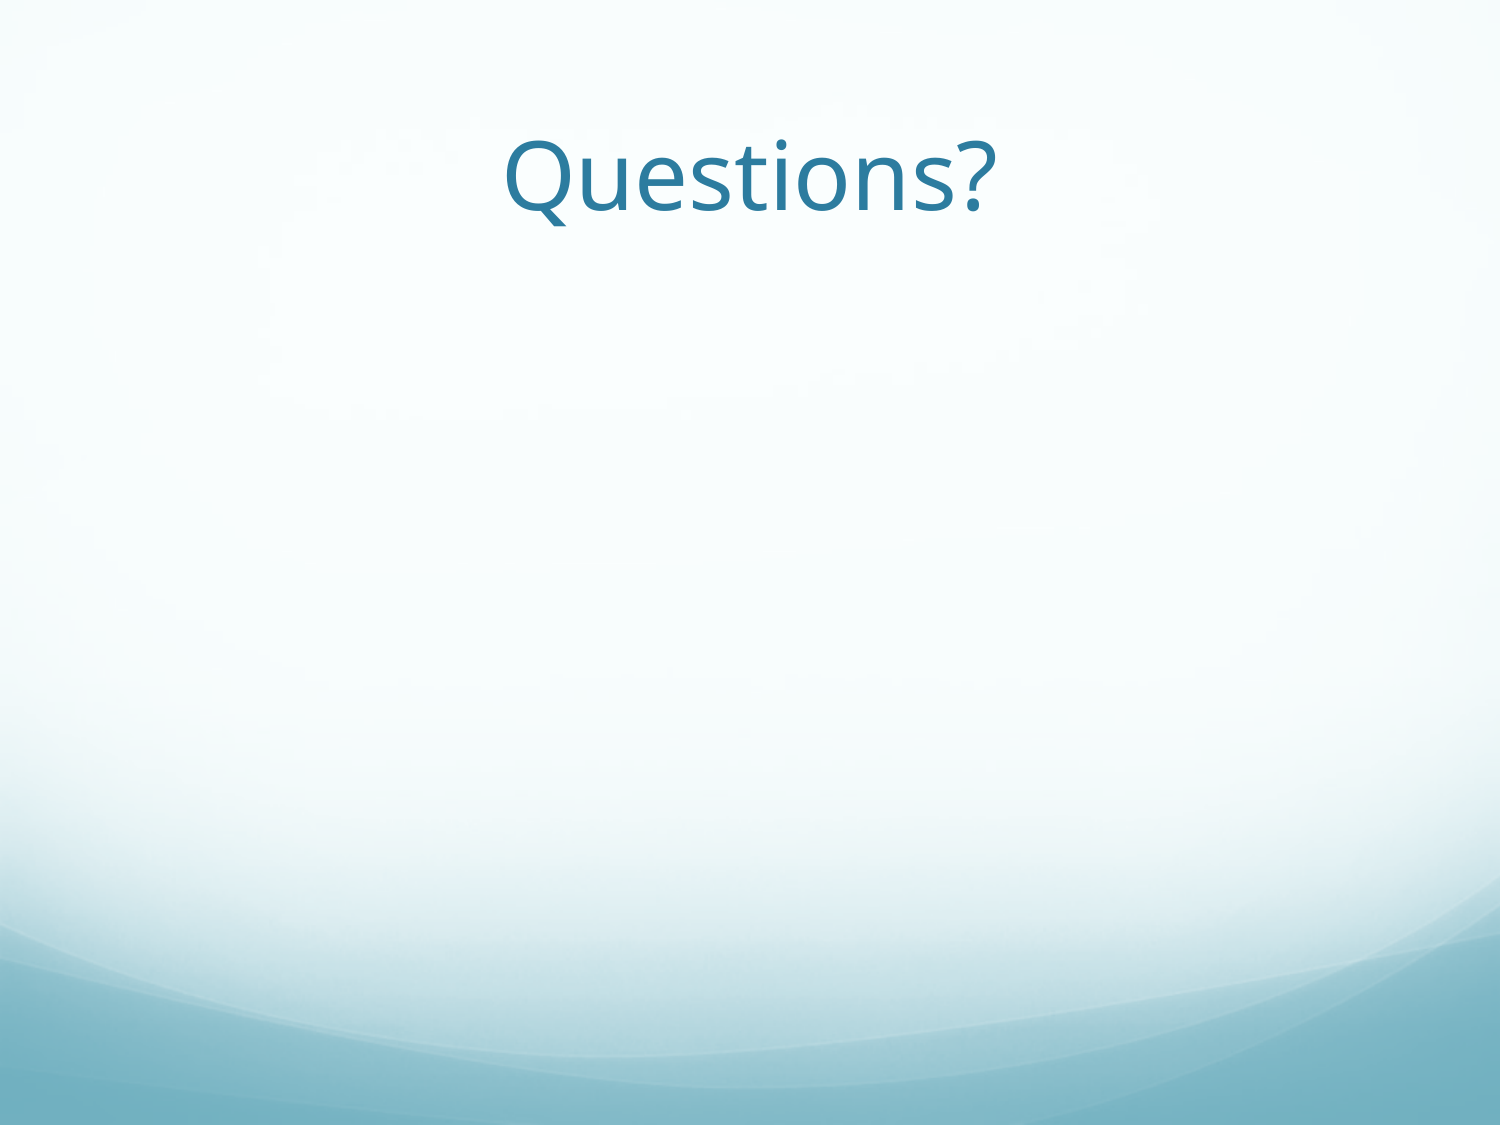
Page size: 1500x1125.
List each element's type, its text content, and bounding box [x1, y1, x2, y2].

title Questions? [90, 17, 1410, 237]
